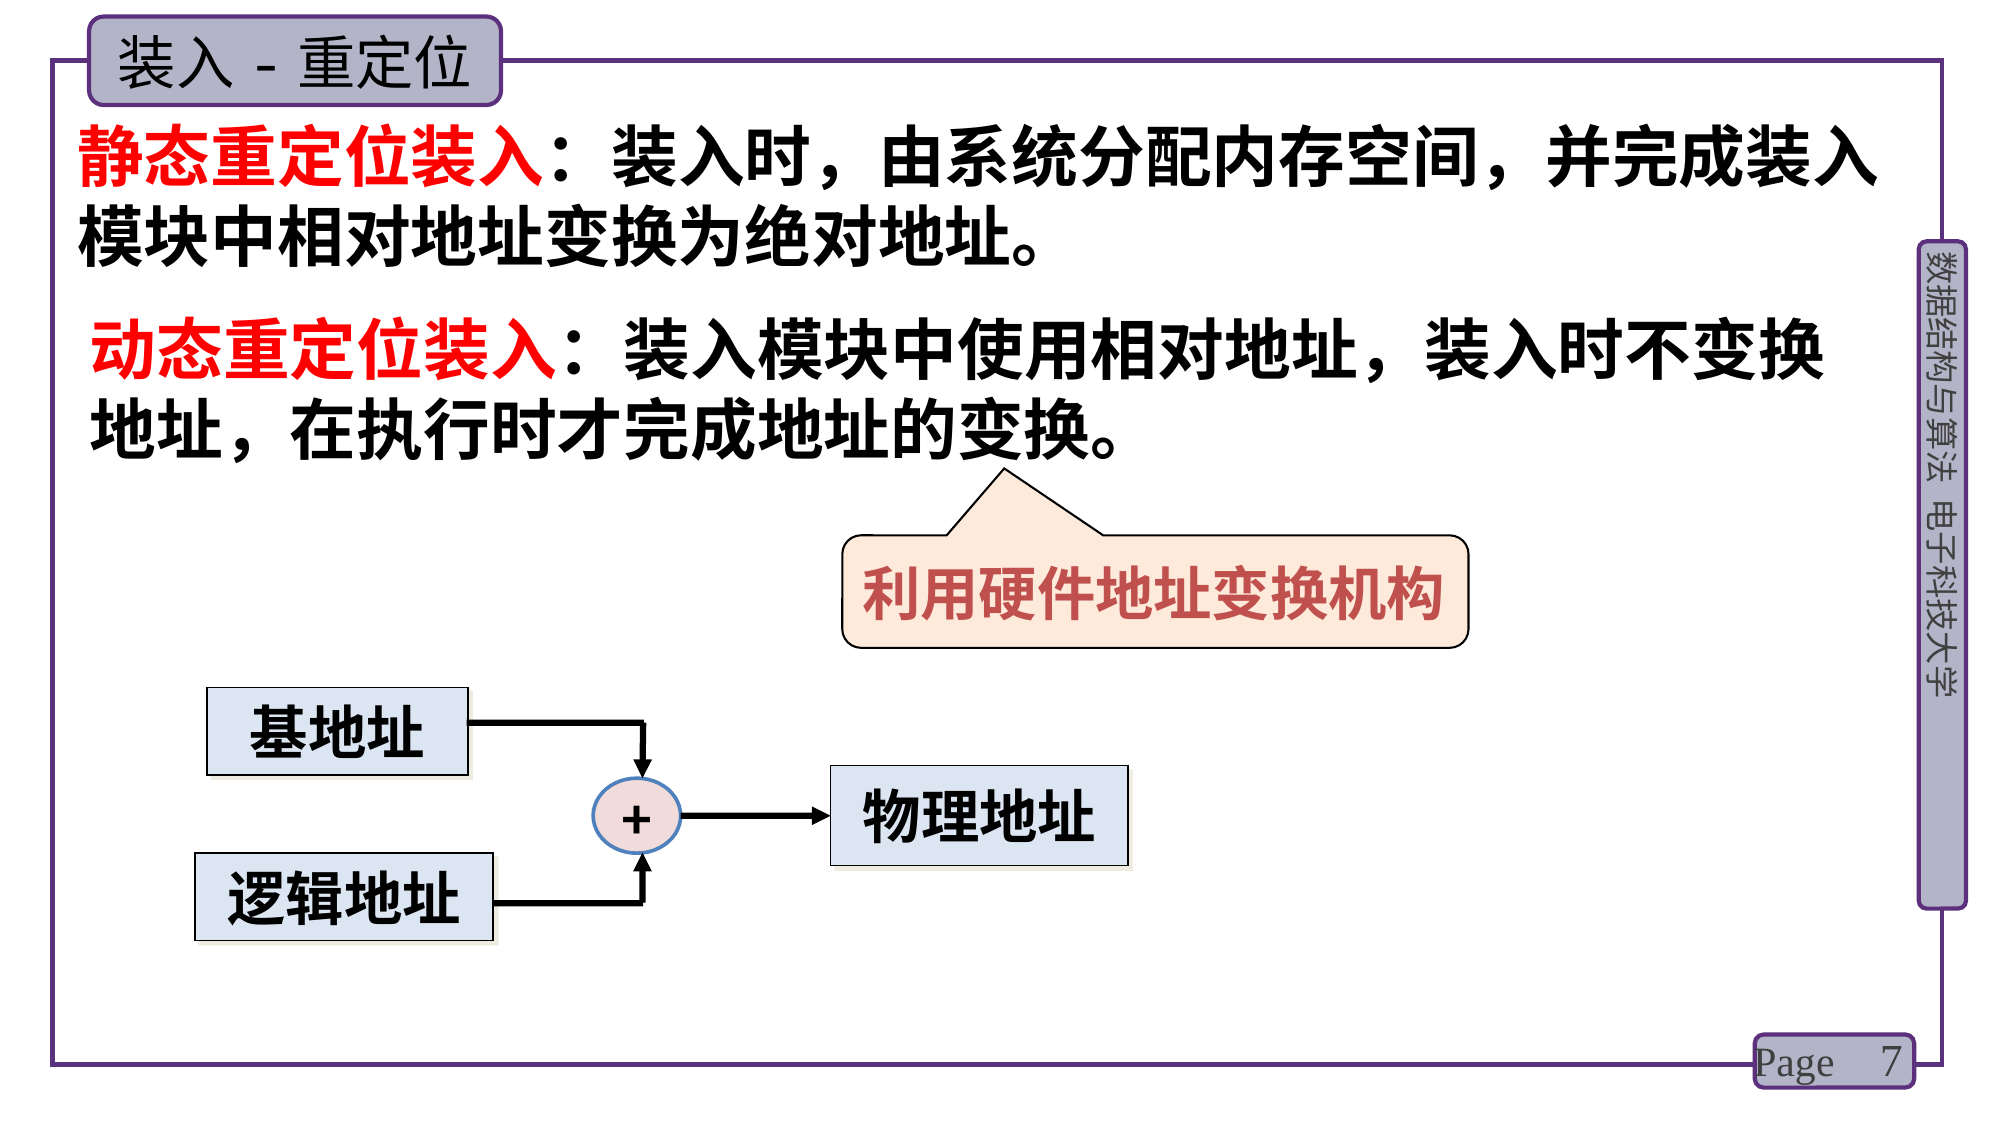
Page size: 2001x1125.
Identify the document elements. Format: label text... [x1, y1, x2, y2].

text_box [636, 852, 649, 903]
text_box 物理地址 [830, 765, 1129, 866]
text_box 静态重定位装入：装入时，由系统分配内存空间，并完成装入模块中相对地址变换为绝对地址。 [62, 107, 1938, 282]
text_box 逻辑地址 [195, 853, 494, 941]
text_box + [593, 778, 681, 854]
text_box 动态重定位装入：装入模块中使用相对地址，装入时不变换地址，在执行时才完成地址的变换。 [75, 300, 1870, 476]
text_box [636, 722, 649, 779]
text_box 基地址 [206, 687, 468, 775]
text_box 装入-重定位 [88, 15, 503, 107]
text_box 利用硬件地址变换机构 [842, 468, 1469, 648]
text_box [680, 809, 830, 822]
